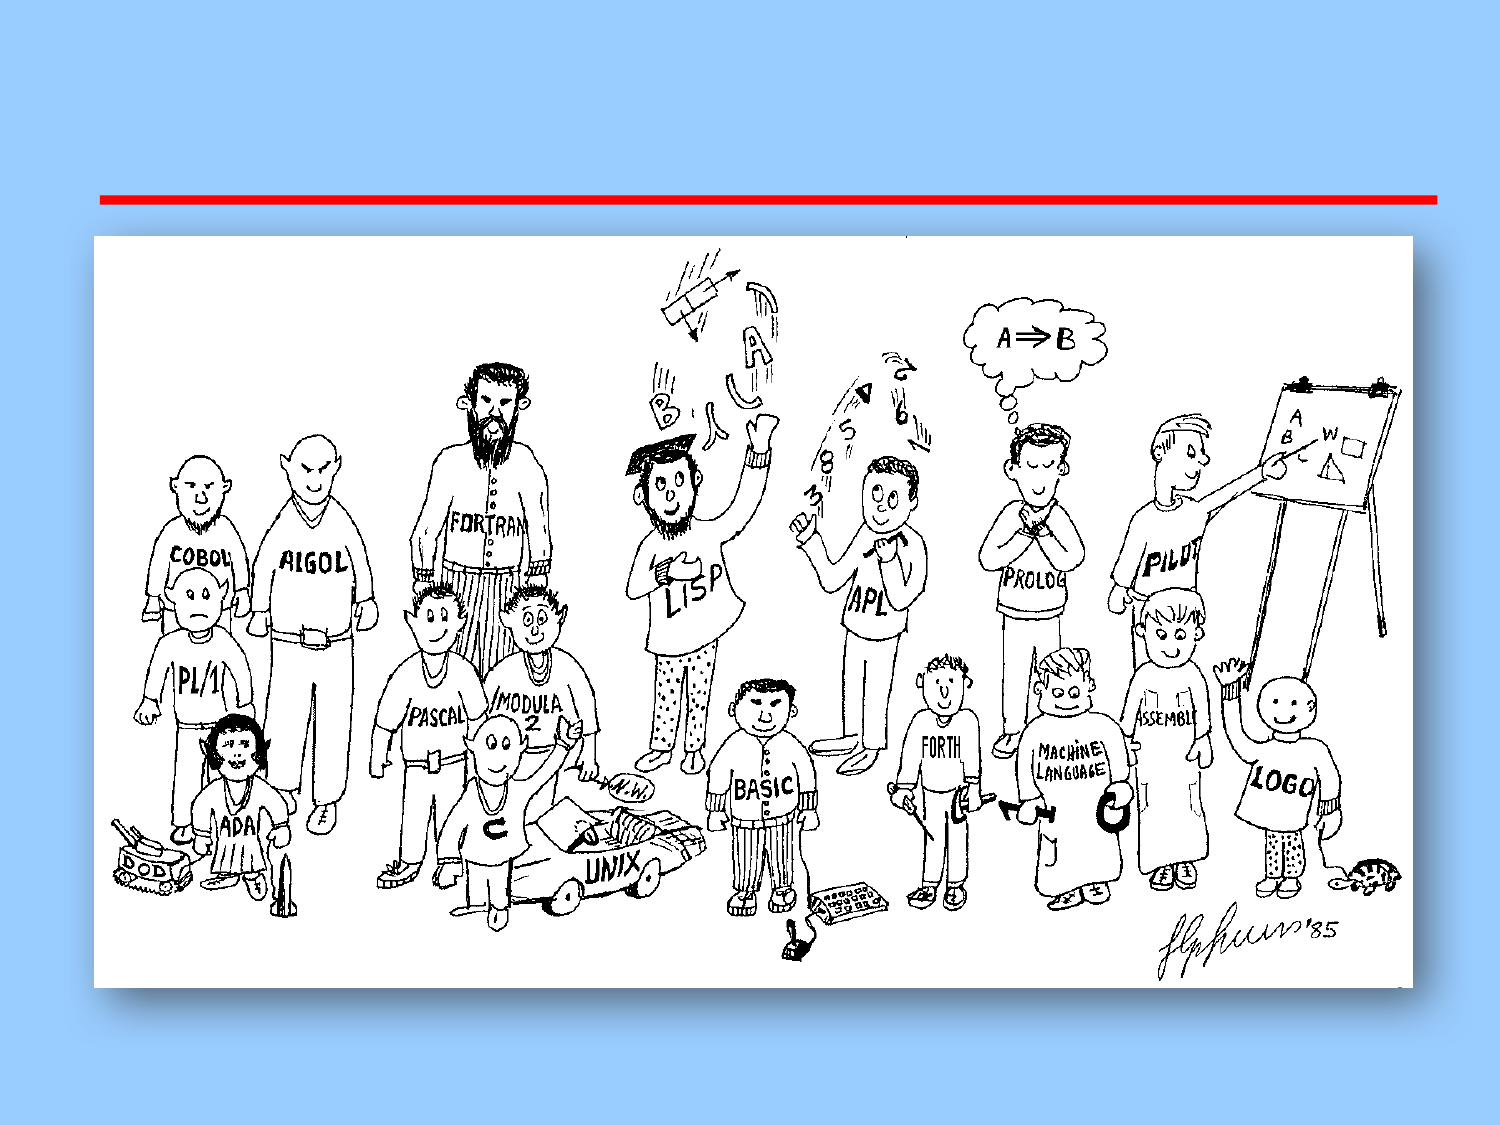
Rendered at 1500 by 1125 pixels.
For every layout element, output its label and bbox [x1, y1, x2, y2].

picture [93, 236, 1413, 988]
